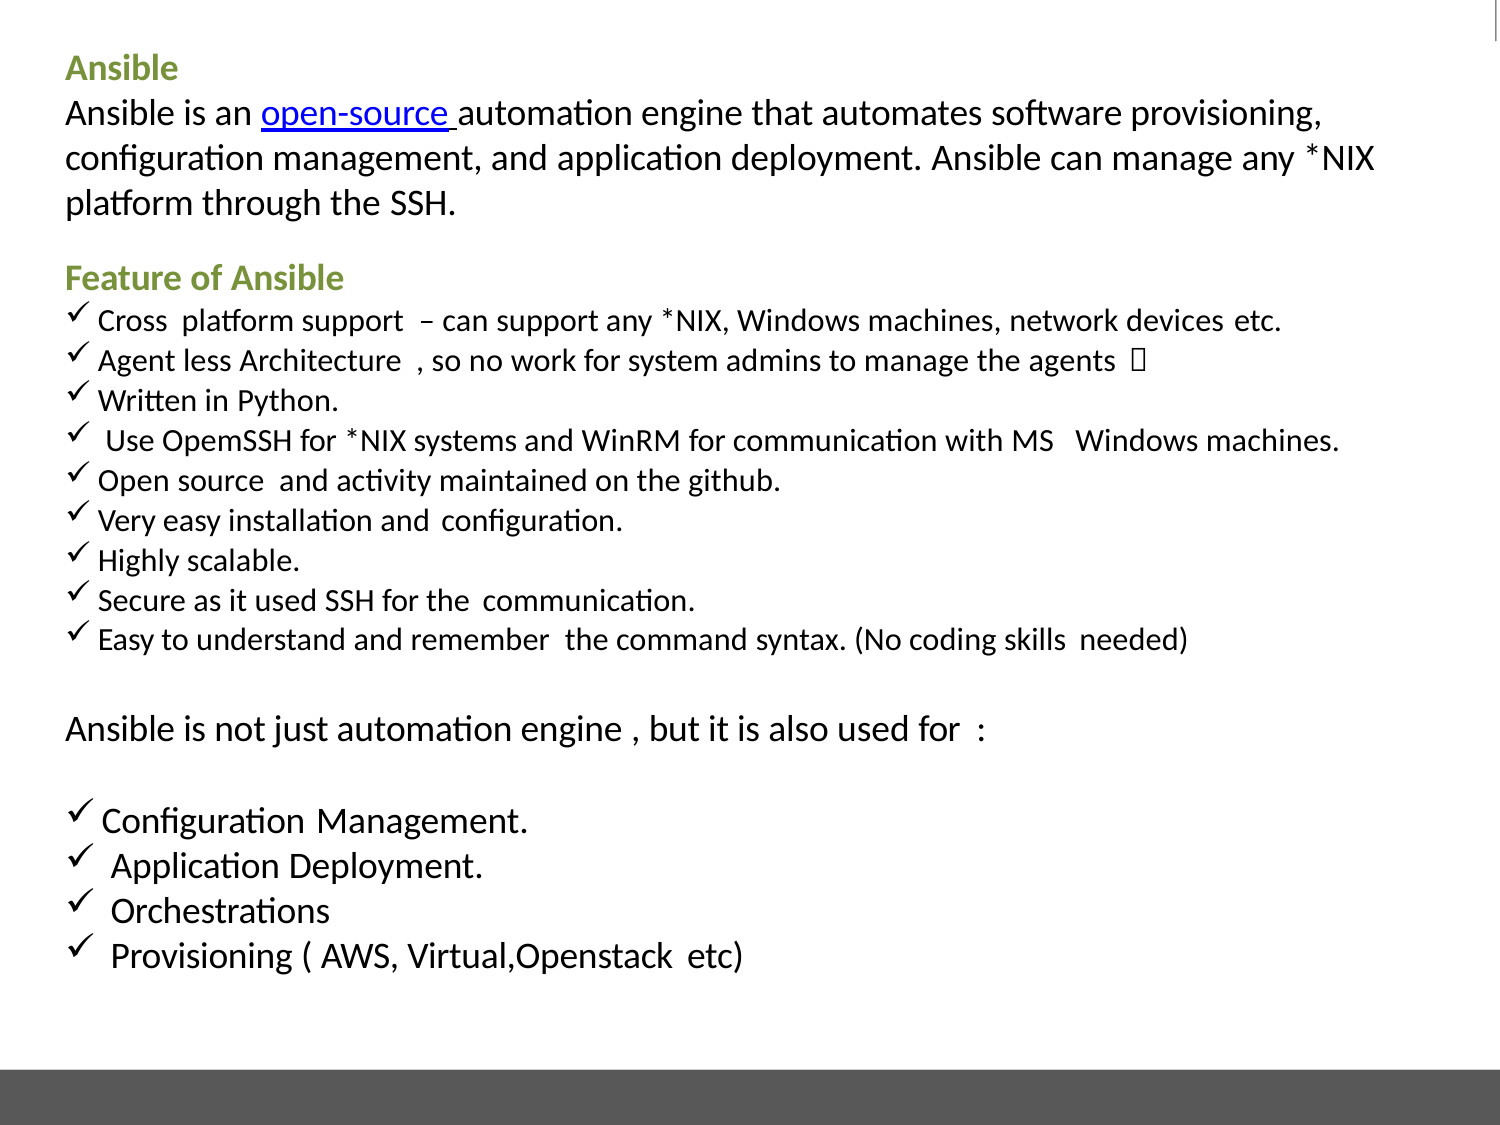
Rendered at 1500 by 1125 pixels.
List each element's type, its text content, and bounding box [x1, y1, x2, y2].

picture [0, 0, 1500, 1125]
text_box Feature of Ansible Cross platform support – can support any *NIX, Windows machines, network devices etc. Agent less Architecture , so no work for system admins to manage the agents  Written in Python. Use OpemSSH for *NIX systems and WinRM for communication with MS Windows machines. Open source and activity maintained on the github. Very easy installation and configuration. Highly scalable. Secure as it used SSH for the communication. Easy to understand and remember the command syntax. (No coding skills needed) Ansible is not just automation engine , but it is also used for : Configuration Management. Application Deployment. Orchestrations Provisioning ( AWS, Virtual,Openstack etc) [62, 250, 1361, 977]
title Ansible Ansible is an open-source automation engine that automates software provisioning, configuration management, and application deployment. Ansible can manage any *NIX platform through the SSH. [62, 40, 1391, 231]
